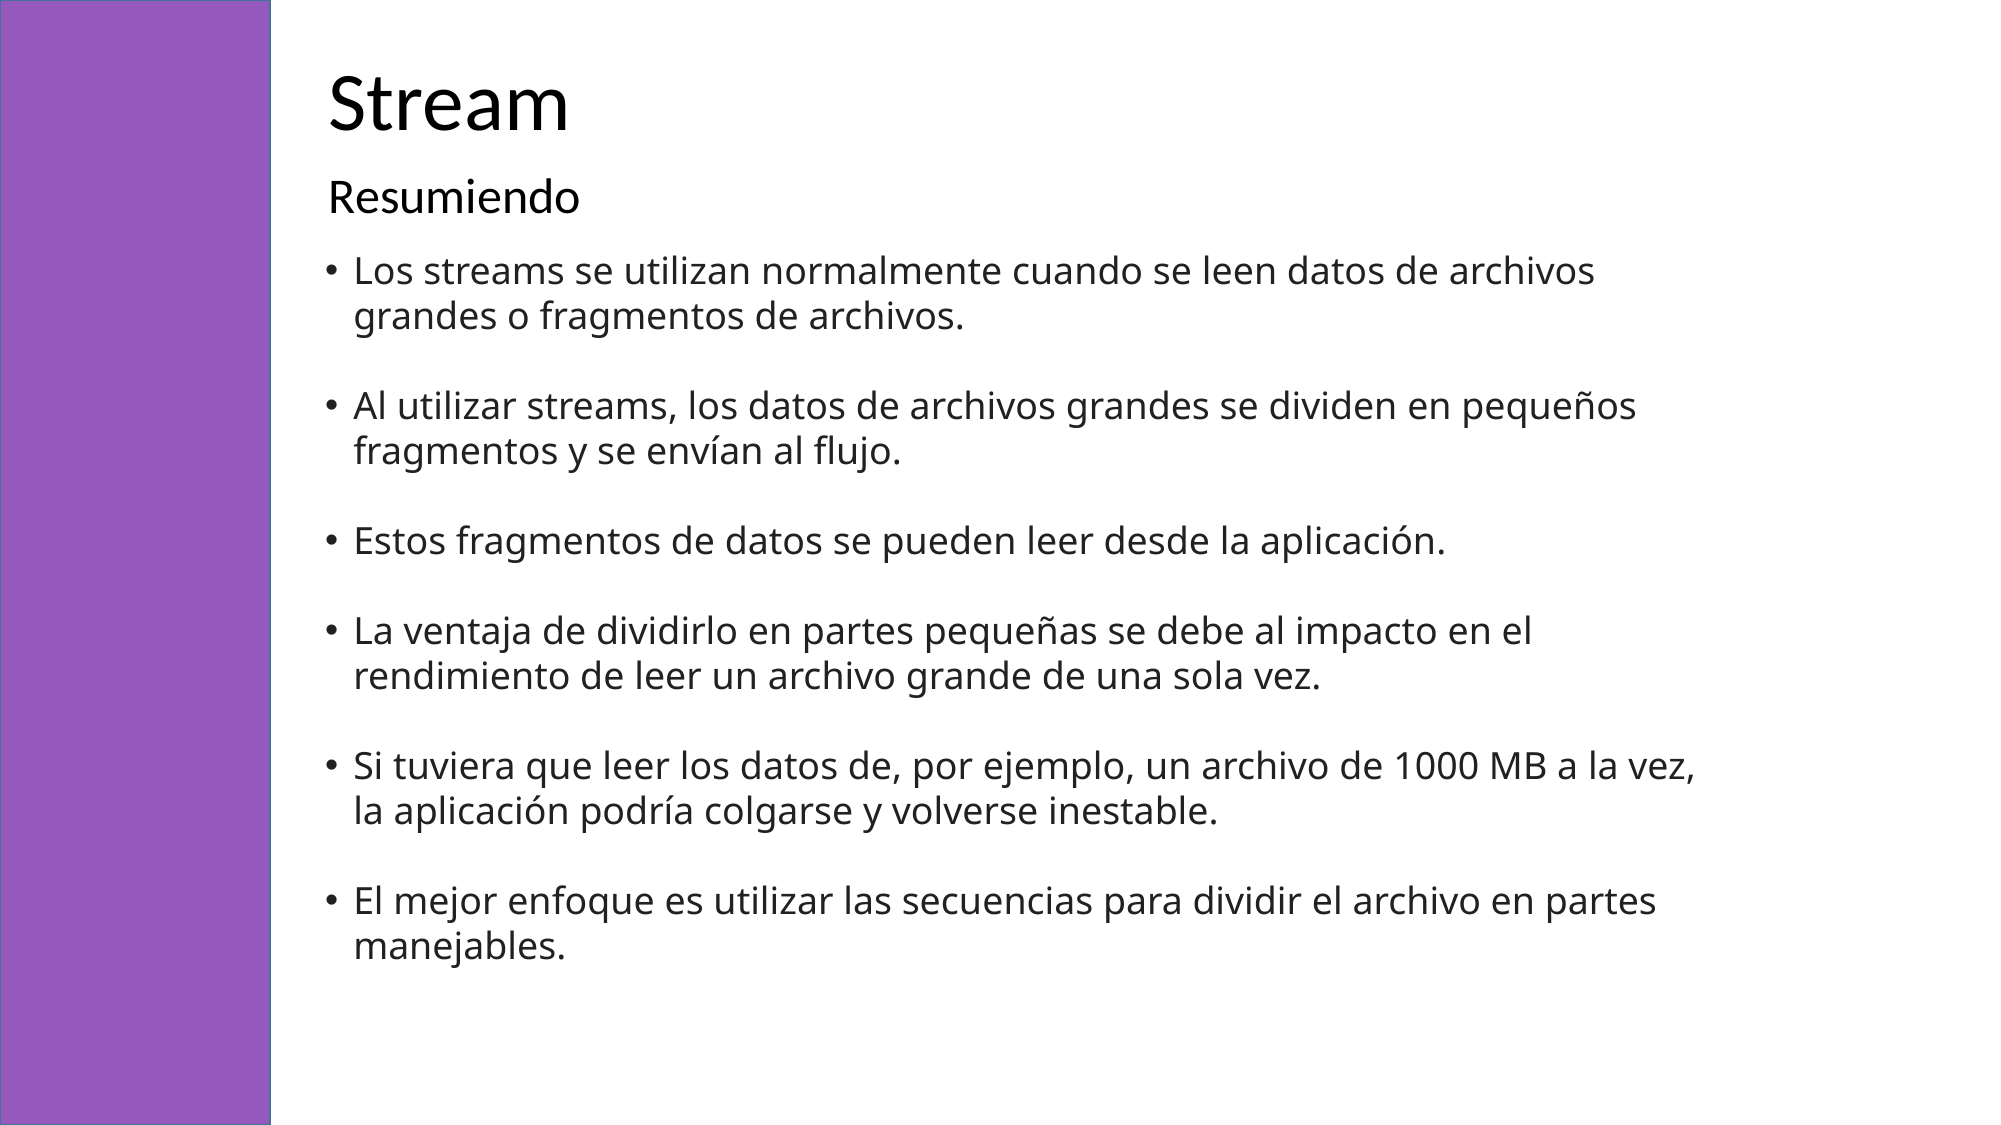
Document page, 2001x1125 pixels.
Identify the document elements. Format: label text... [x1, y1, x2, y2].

text_box Resumiendo [314, 156, 597, 231]
text_box Los streams se utilizan normalmente cuando se leen datos de archivos grandes o fragmentos de archivos. Al utilizar streams, los datos de archivos grandes se dividen en pequeños fragmentos y se envían al flujo. Estos fragmentos de datos se pueden leer desde la aplicación. La ventaja de dividirlo en partes pequeñas se debe al impacto en el rendimiento de leer un archivo grande de una sola vez. Si tuviera que leer los datos de, por ejemplo, un archivo de 1000 MB a la vez, la aplicación podría colgarse y volverse inestable. El mejor enfoque es utilizar las secuencias para dividir el archivo en partes manejables. [325, 247, 1727, 1037]
text_box Stream [313, 40, 586, 155]
text_box [0, 0, 271, 1125]
